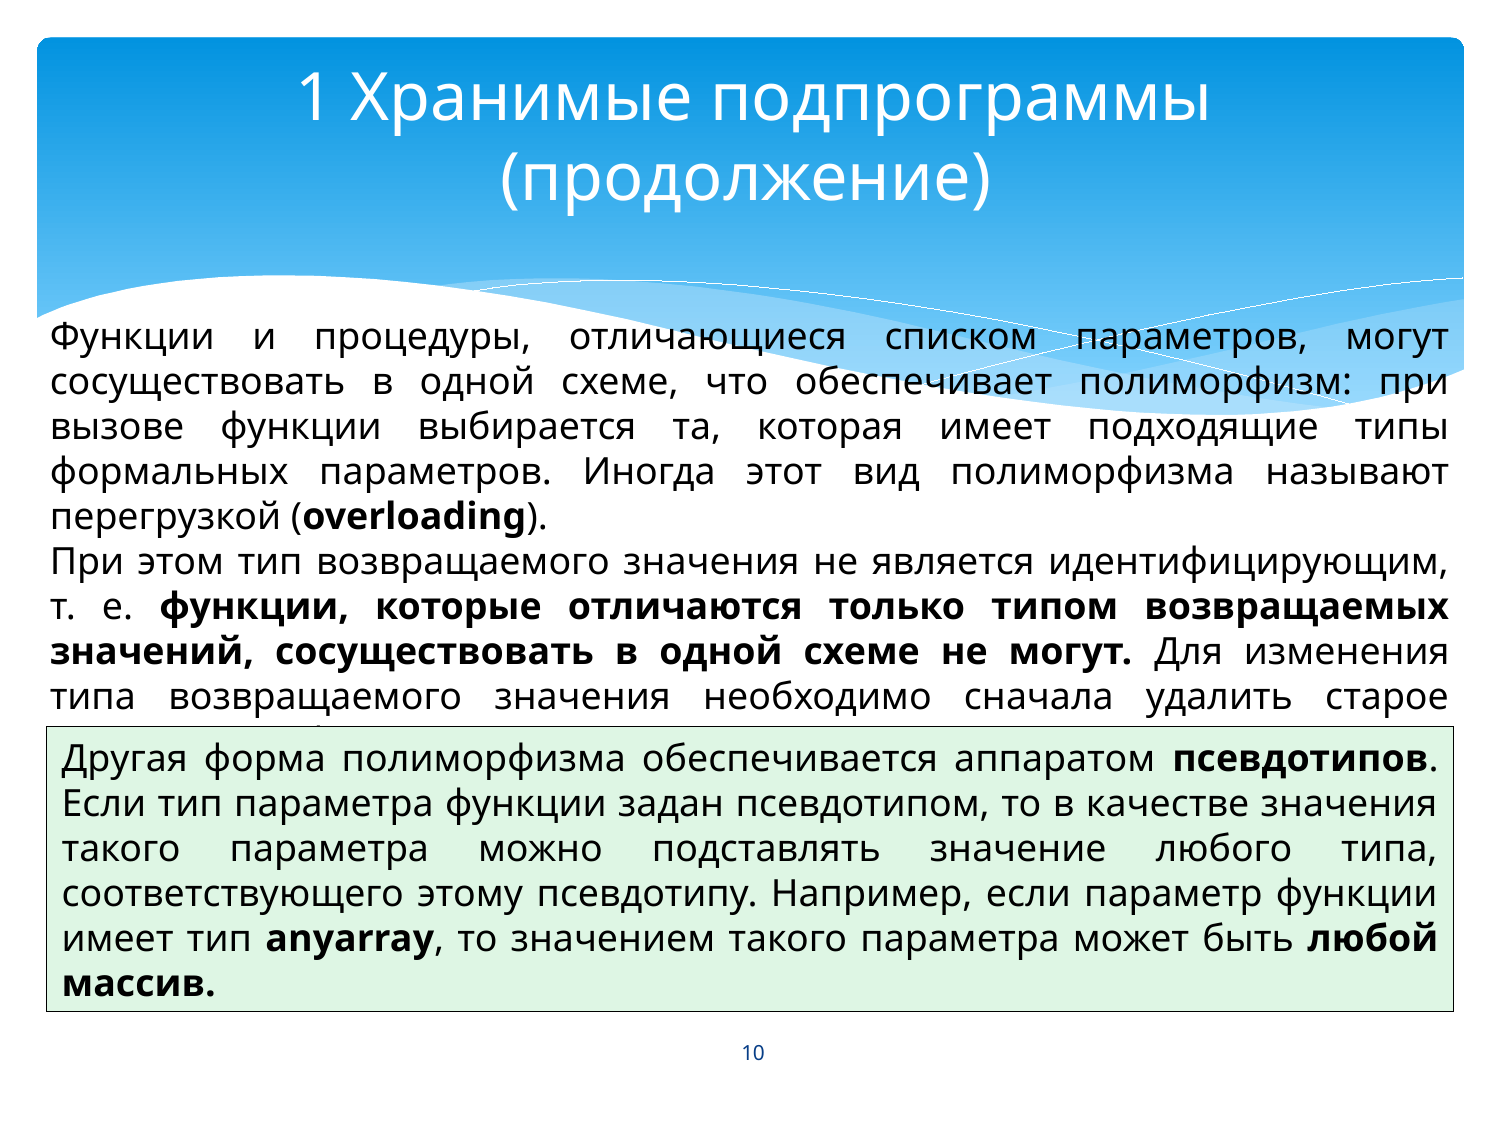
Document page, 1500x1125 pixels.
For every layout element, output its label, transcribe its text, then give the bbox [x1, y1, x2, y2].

text_box Функции и процедуры, отличающиеся списком параметров, могут сосуществовать в одной схеме, что обеспечивает полиморфизм: при вызове функции выбирается та, которая имеет подходящие типы формальных параметров. Иногда этот вид полиморфизма называют перегрузкой (overloading). При этом тип возвращаемого значения не является идентифицирующим, т. е. функции, которые отличаются только типом возвращаемых значений, сосуществовать в одной схеме не могут. Для изменения типа возвращаемого значения необходимо сначала удалить старое определение функции (оператором DROP). [35, 304, 1465, 770]
title 1 Хранимые подпрограммы (продолжение) [112, 51, 1395, 274]
text_box Другая форма полиморфизма обеспечивается аппаратом псевдотипов. Если тип параметра функции задан псевдотипом, то в качестве значения такого параметра можно подставлять значение любого типа, соответствующего этому псевдотипу. Например, если параметр функции имеет тип anyarray, то значением такого параметра может быть любой массив. [46, 726, 1454, 1012]
slide_number 10 [654, 1012, 846, 1125]
